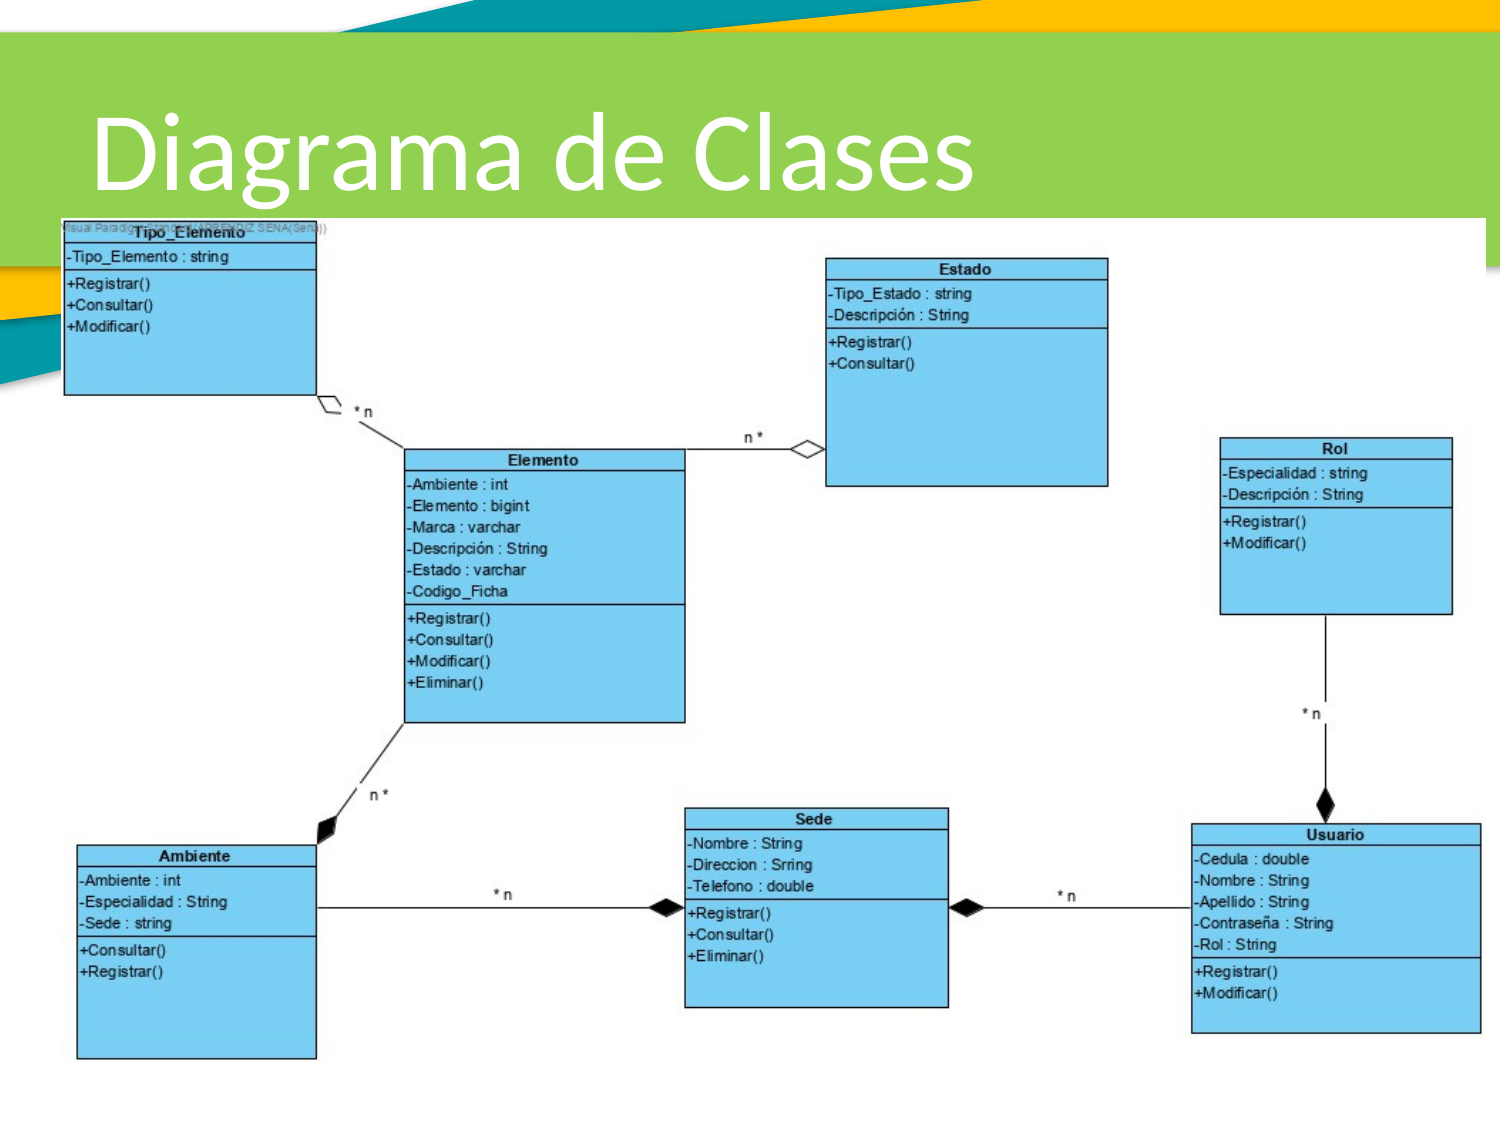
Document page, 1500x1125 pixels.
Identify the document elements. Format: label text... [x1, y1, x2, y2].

text_box Diagrama de Clases [75, 72, 1371, 217]
picture [61, 218, 1486, 1064]
